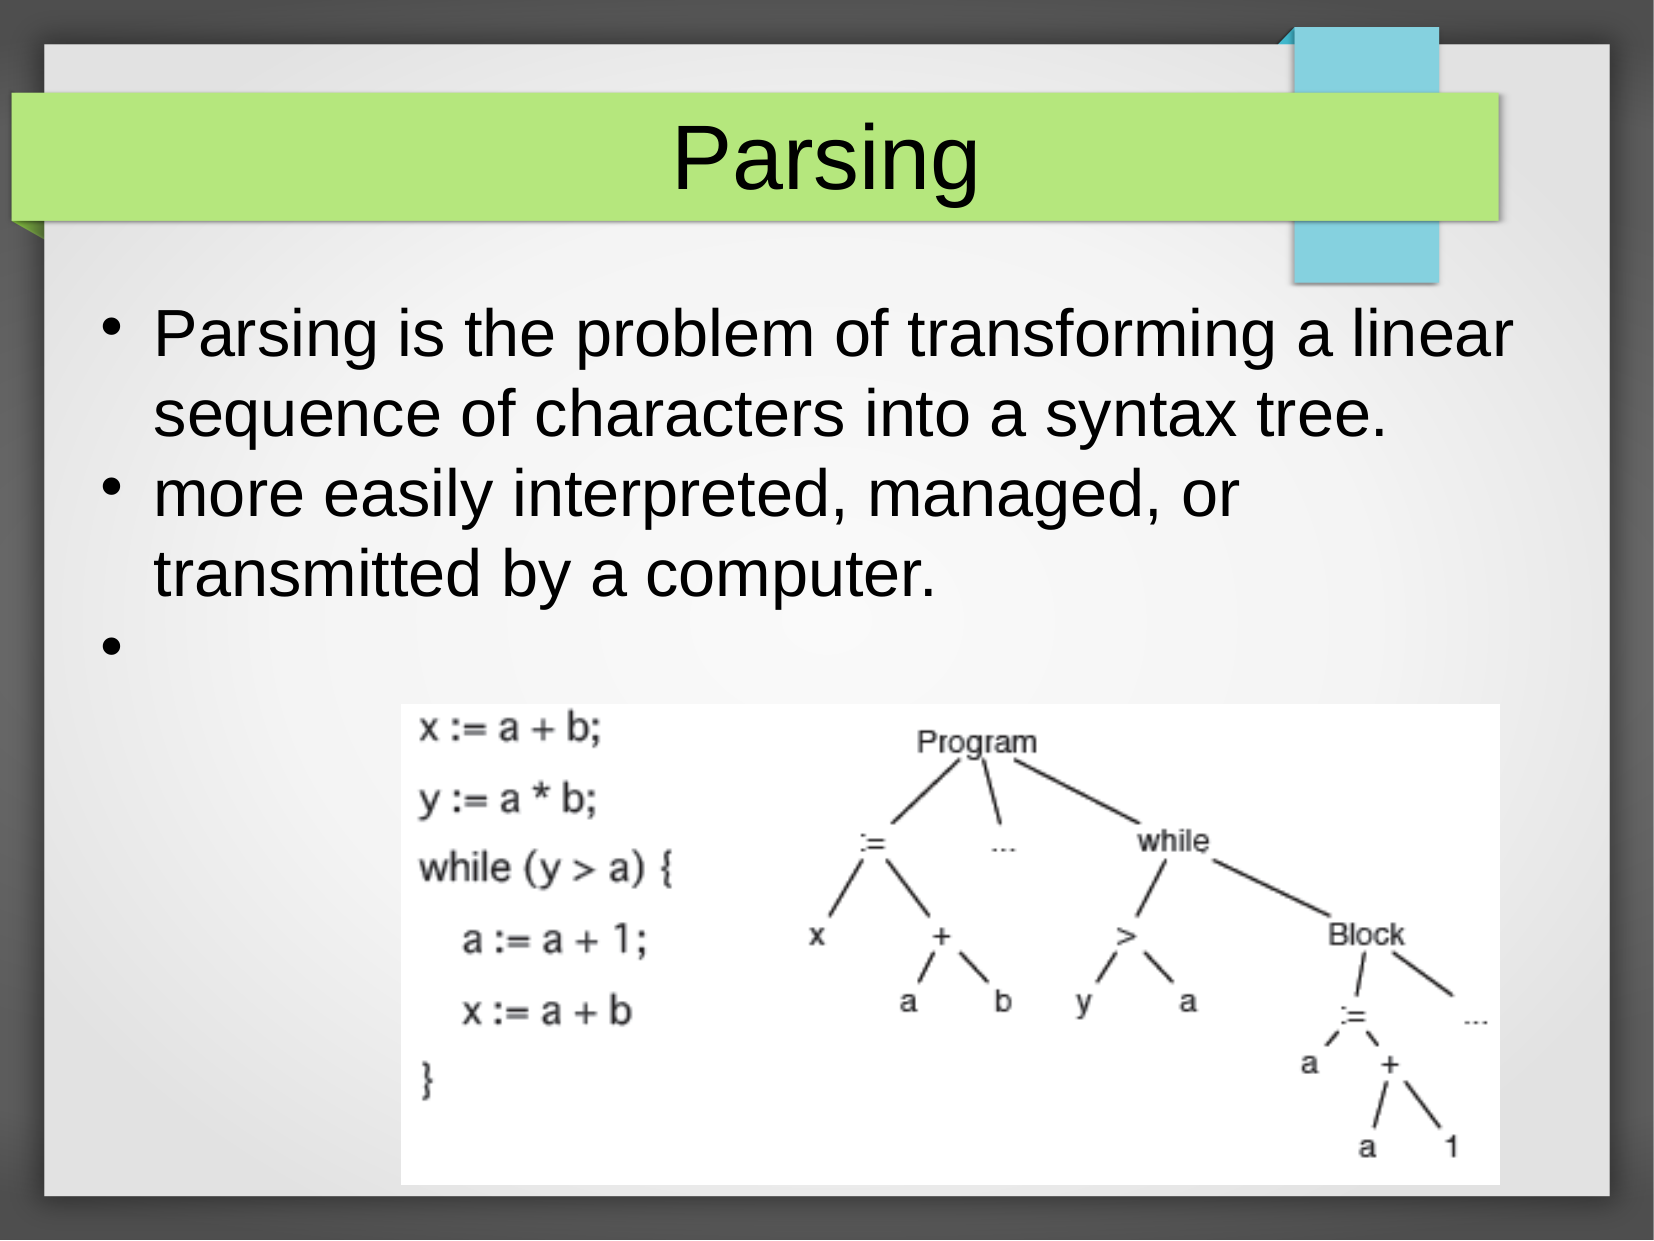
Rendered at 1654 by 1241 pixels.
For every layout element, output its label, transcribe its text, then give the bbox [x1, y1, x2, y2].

text_box Parsing [82, 49, 1571, 257]
text_box Parsing is the problem of transforming a linear sequence of characters into a syntax tree. more easily interpreted, managed, or transmitted by a computer. [82, 290, 1571, 1010]
picture [0, 0, 1654, 1240]
